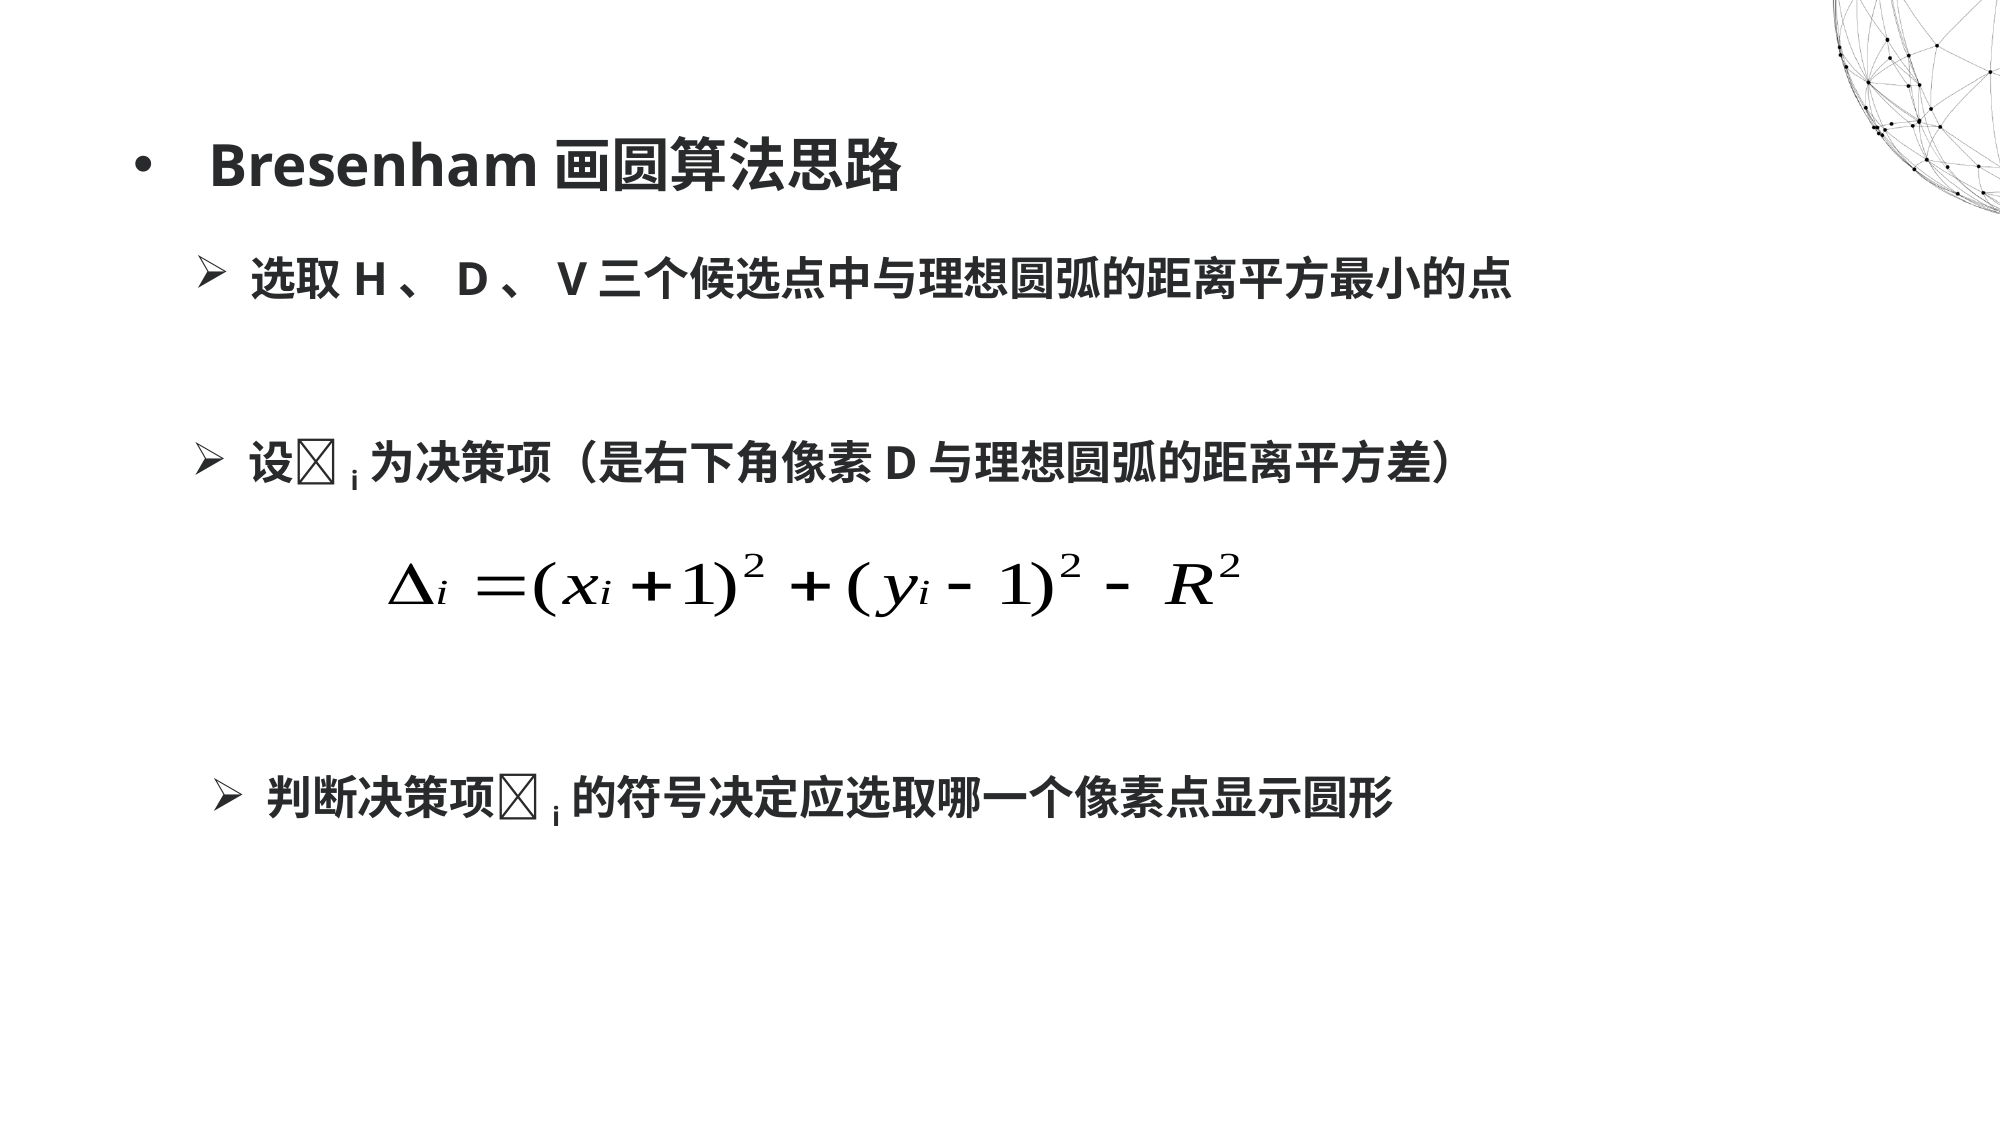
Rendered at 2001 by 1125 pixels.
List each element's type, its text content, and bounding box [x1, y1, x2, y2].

list Bresenham画圆算法思路 [117, 113, 1933, 233]
text_box 判断决策项i的符号决定应选取哪一个像素点显示圆形 [134, 666, 1898, 904]
picture [711, 0, 2000, 725]
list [373, 538, 1258, 631]
text_box 设i为决策项（是右下角像素D与理想圆弧的距离平方差） [115, 330, 1882, 568]
text_box 选取H、D、V三个候选点中与理想圆弧的距离平方最小的点 [118, 231, 1882, 330]
